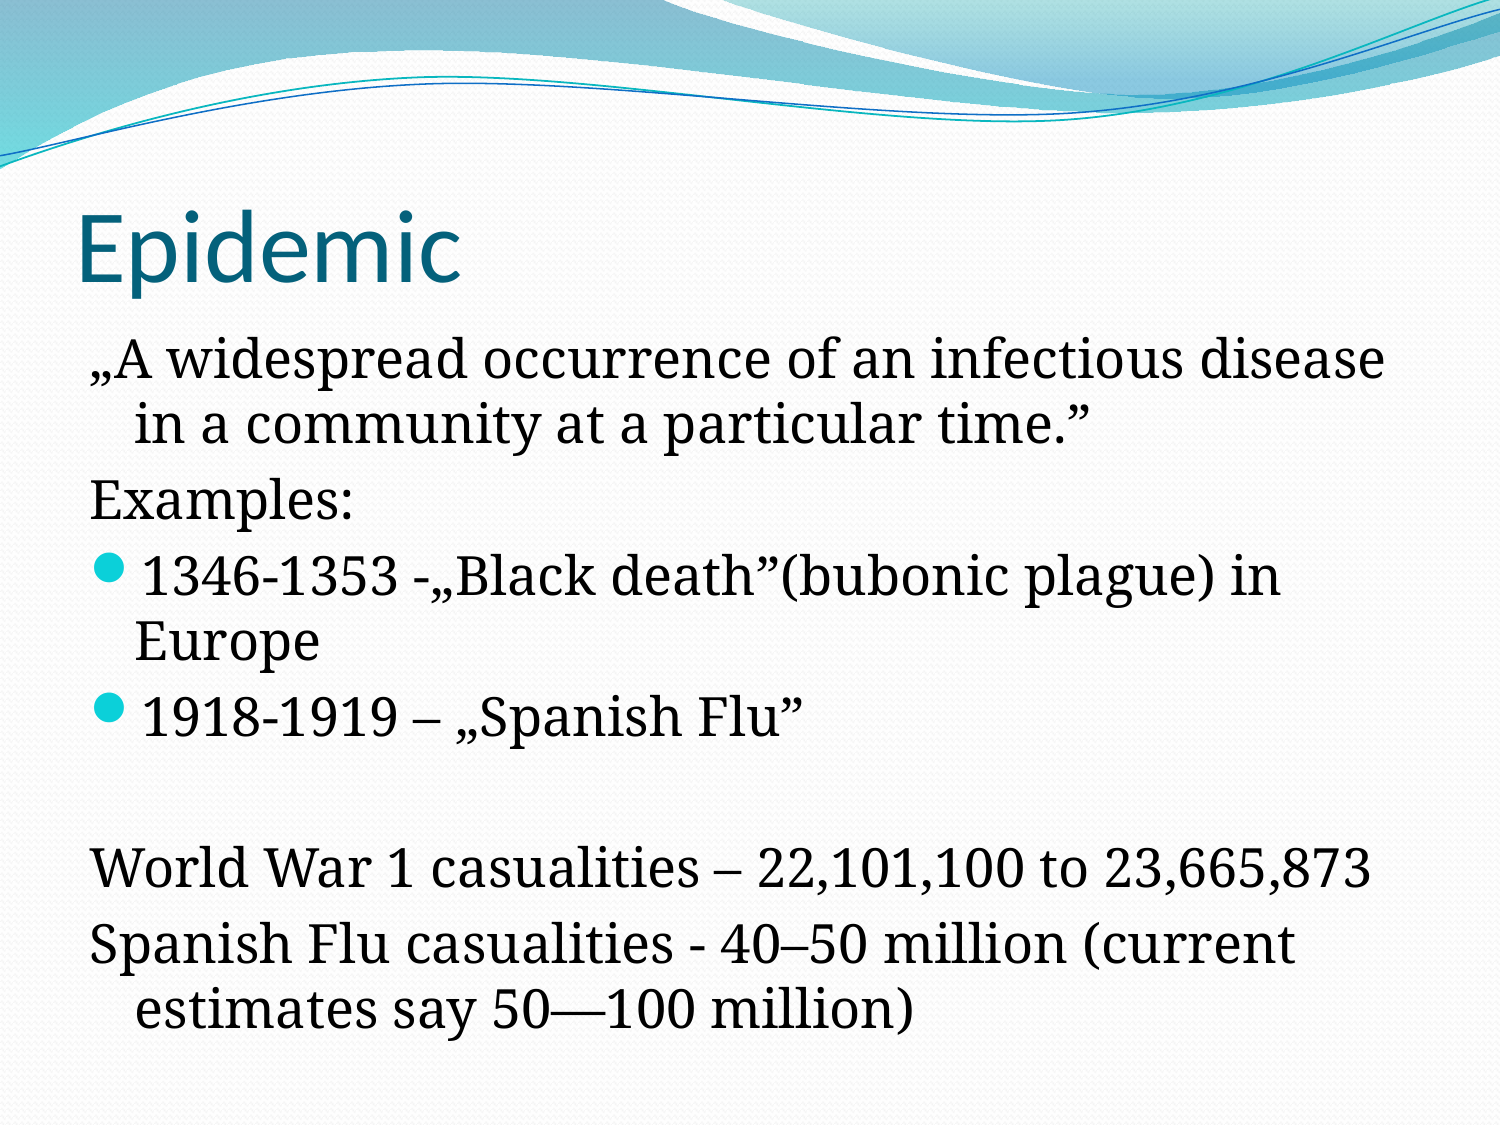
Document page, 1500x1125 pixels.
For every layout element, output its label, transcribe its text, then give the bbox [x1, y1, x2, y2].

title Epidemic [75, 115, 1425, 303]
list „A widespread occurrence of an infectious disease in a community at a particular time.” Examples: 1346-1353 -„Black death”(bubonic plague) in Europe 1918-1919 – „Spanish Flu” World War 1 casualities – 22,101,100 to 23,665,873 Spanish Flu casualities - 40–50 million (current estimates say 50—100 million) [75, 317, 1425, 1038]
